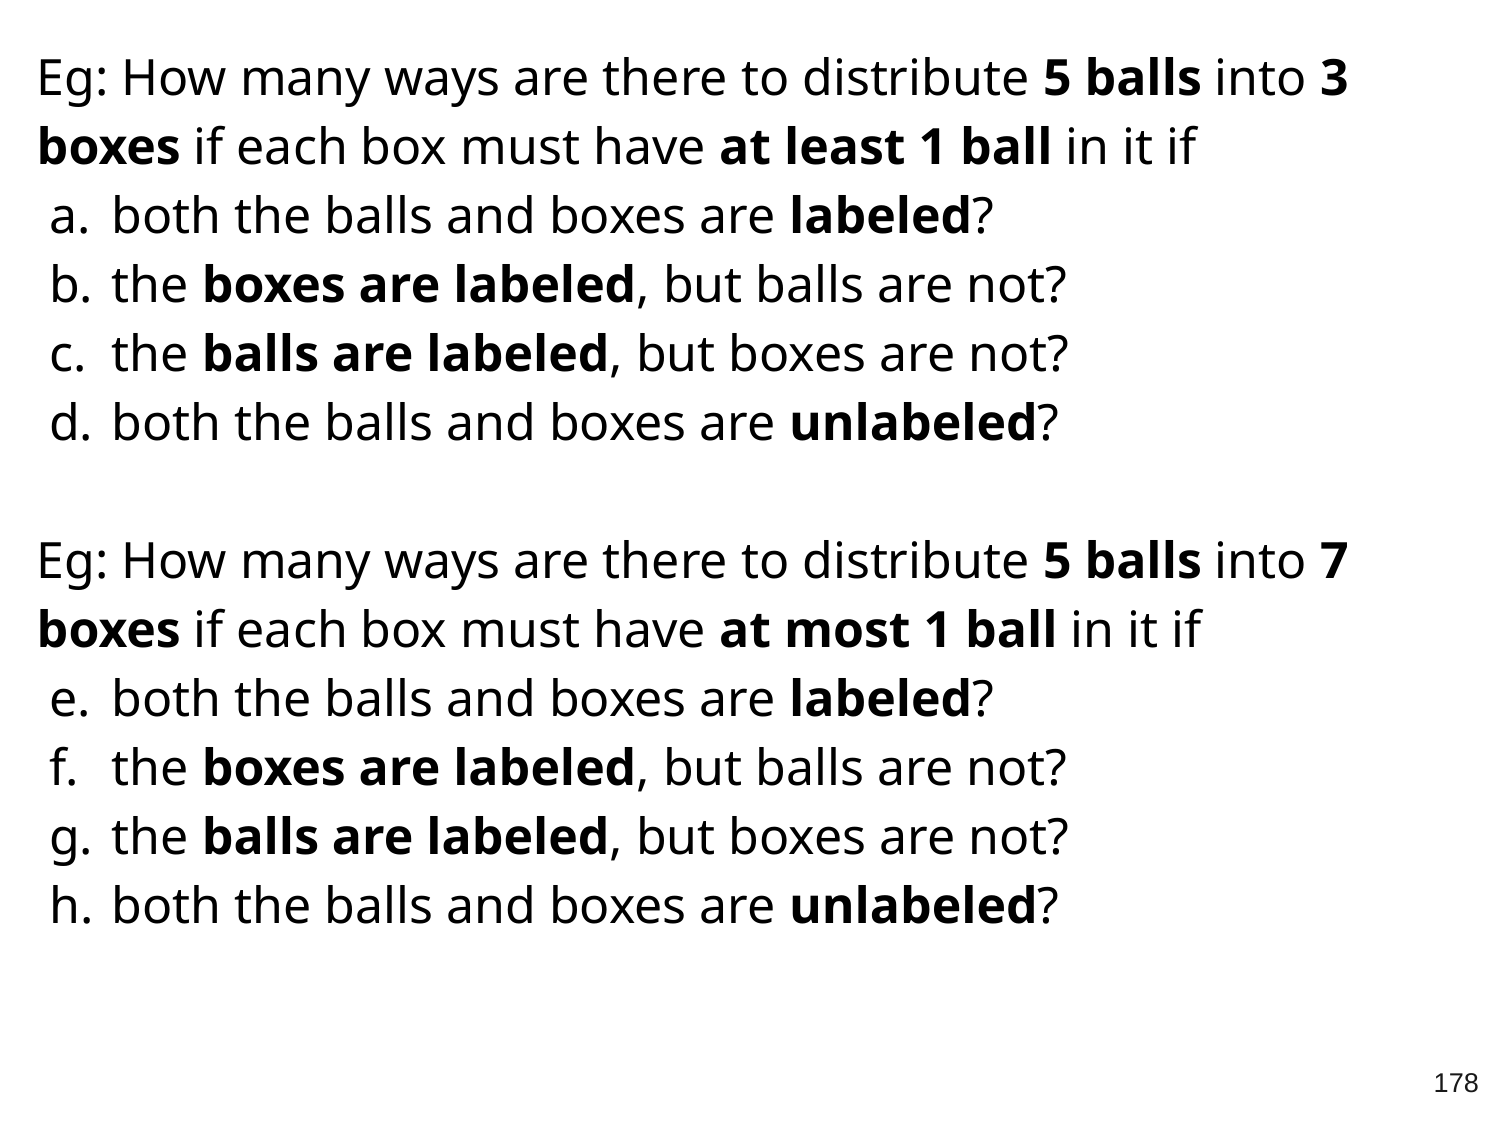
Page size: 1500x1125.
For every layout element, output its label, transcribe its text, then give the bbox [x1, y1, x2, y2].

text_box Eg: How many ways are there to distribute 5 balls into 3 boxes if each box must have at least 1 ball in it if both the balls and boxes are labeled? the boxes are labeled, but balls are not? the balls are labeled, but boxes are not? both the balls and boxes are unlabeled? Eg: How many ways are there to distribute 5 balls into 7 boxes if each box must have at most 1 ball in it if both the balls and boxes are labeled? the boxes are labeled, but balls are not? the balls are labeled, but boxes are not? both the balls and boxes are unlabeled? [21, 21, 1455, 1018]
slide_number ‹#› [1403, 1038, 1494, 1125]
